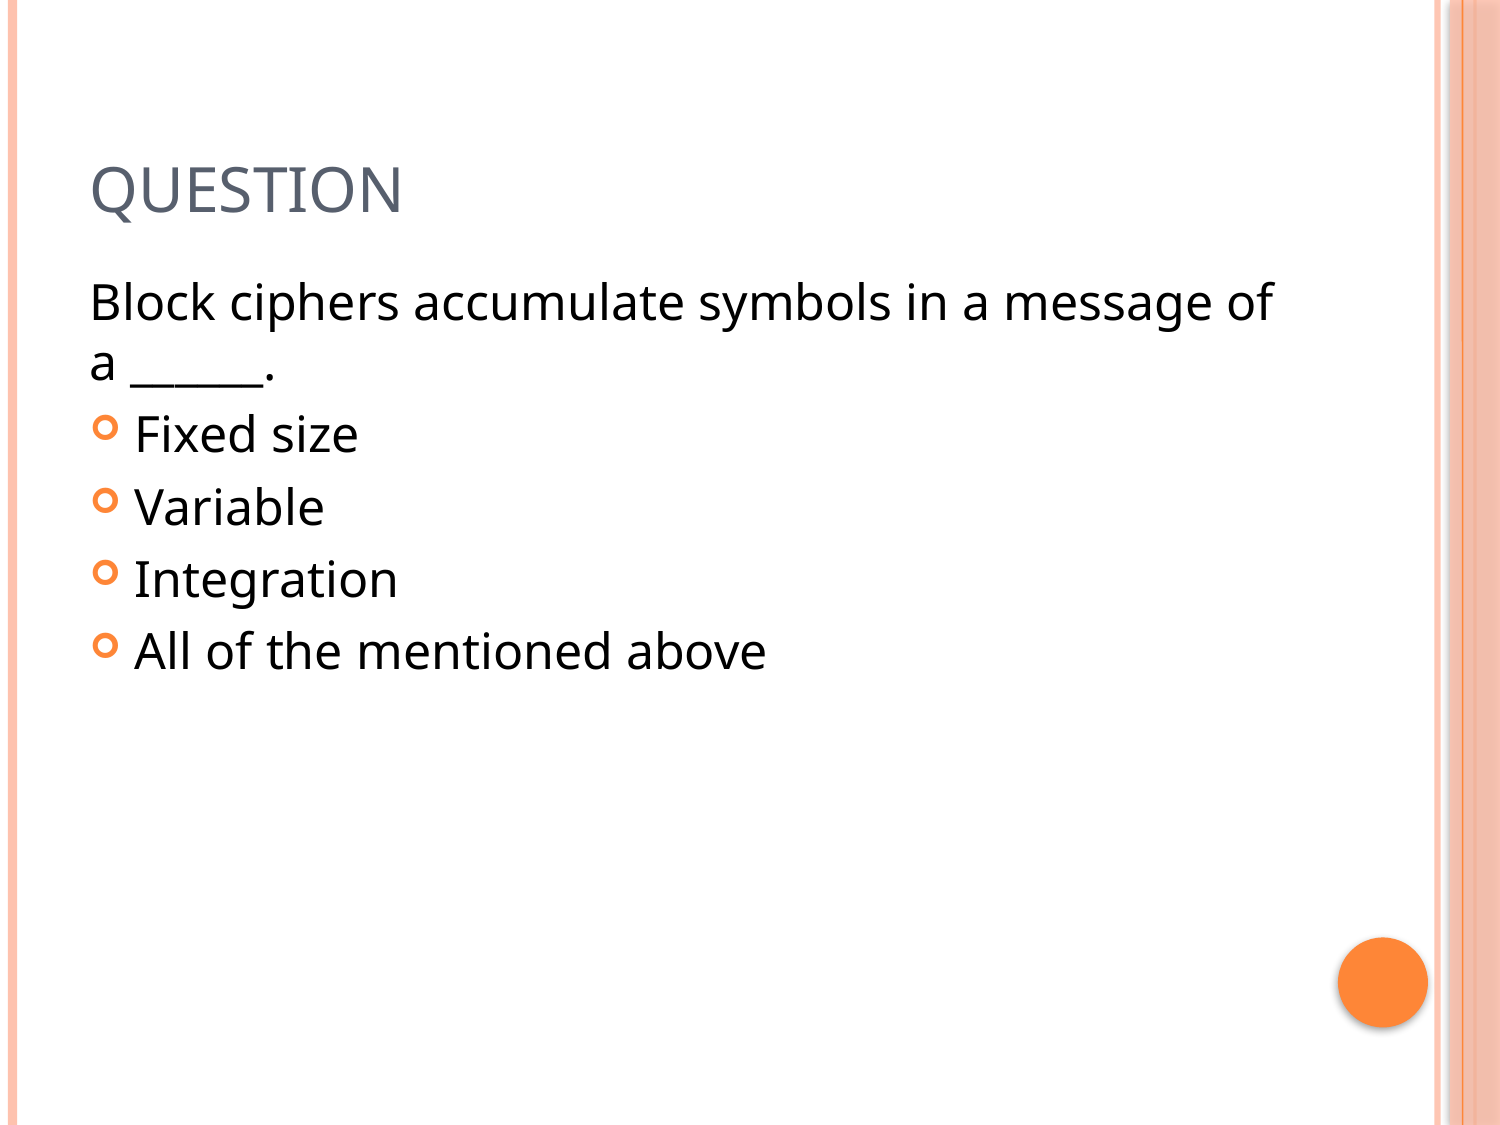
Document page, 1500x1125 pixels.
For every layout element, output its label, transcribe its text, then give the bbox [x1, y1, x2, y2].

title Question [75, 45, 1300, 233]
list Block ciphers accumulate symbols in a message of a ______. Fixed size Variable Integration All of the mentioned above [75, 262, 1300, 1062]
